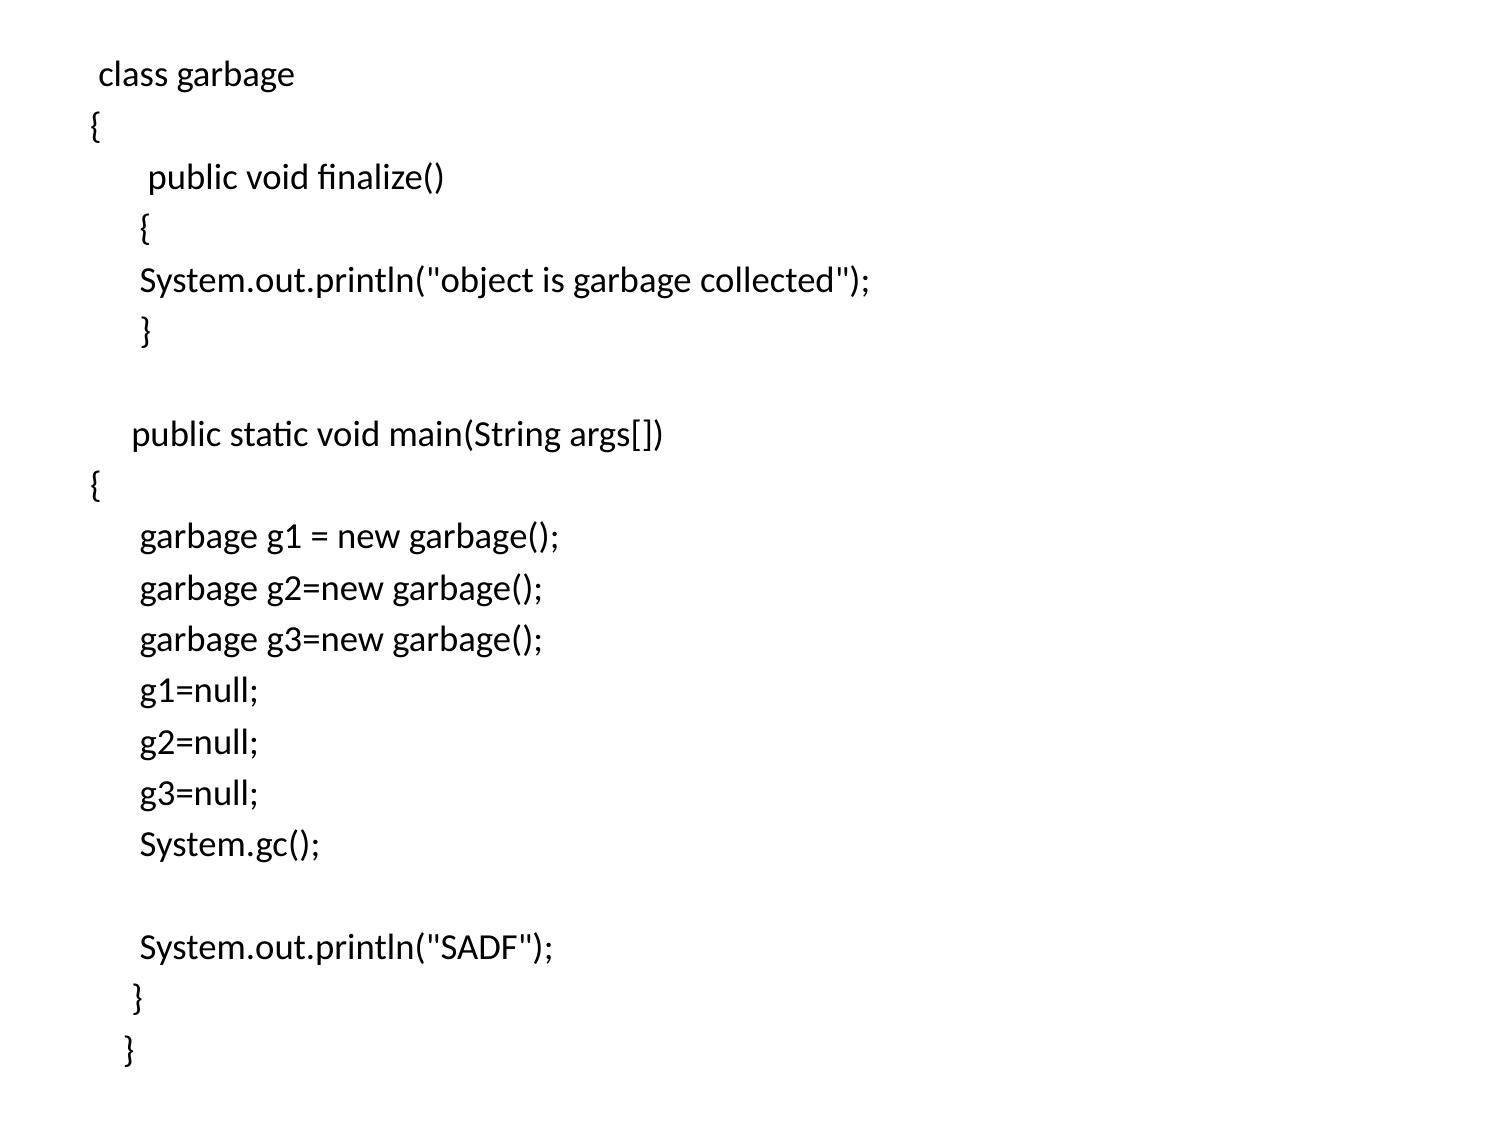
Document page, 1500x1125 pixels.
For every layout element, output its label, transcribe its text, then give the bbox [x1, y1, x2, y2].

list class garbage { public void finalize() { System.out.println("object is garbage collected"); } public static void main(String args[]) { garbage g1 = new garbage(); garbage g2=new garbage(); garbage g3=new garbage(); g1=null; g2=null; g3=null; System.gc(); System.out.println("SADF"); } } [75, 42, 1425, 1083]
